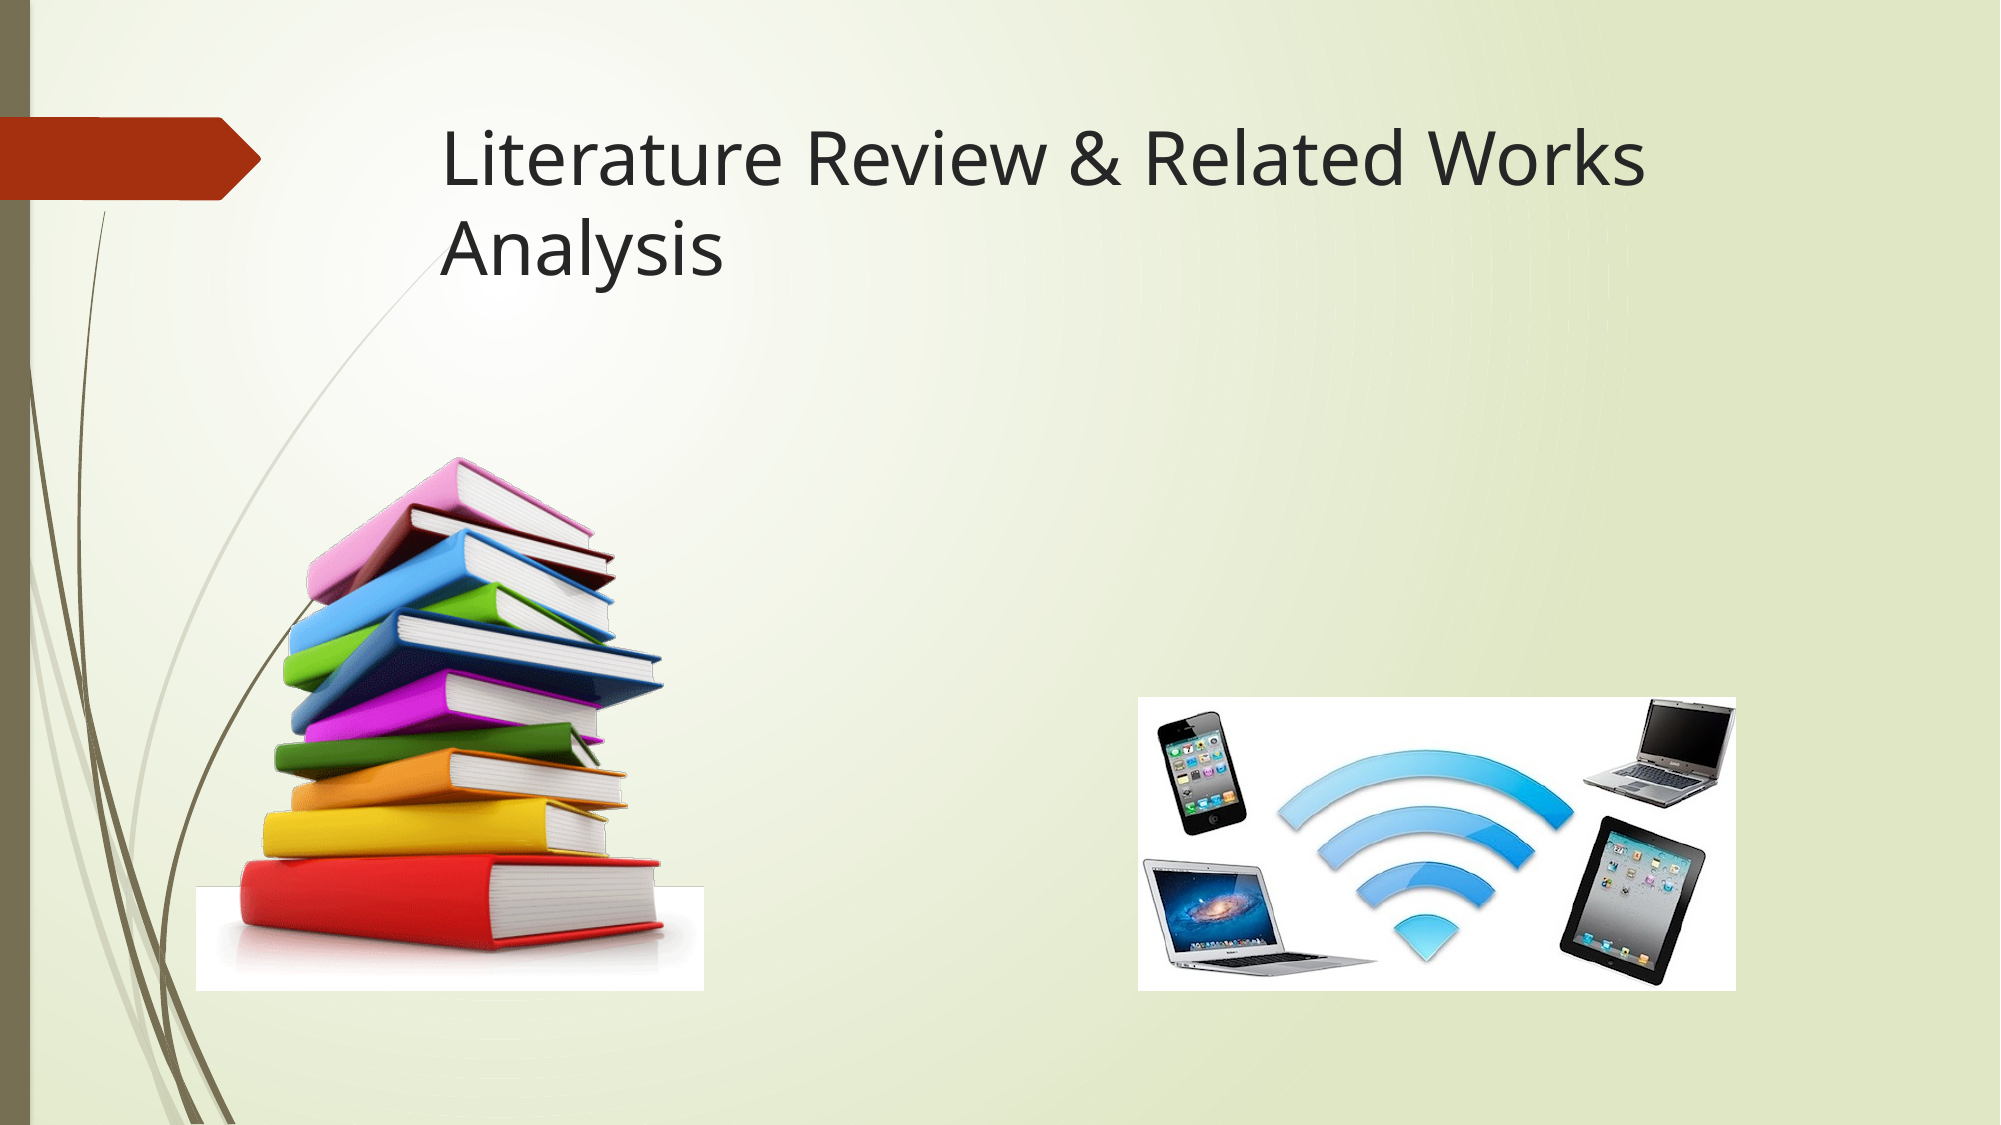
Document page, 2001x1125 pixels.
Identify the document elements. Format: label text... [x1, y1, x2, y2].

picture [1138, 697, 1737, 991]
picture [195, 456, 704, 991]
title Literature Review & Related Works Analysis [425, 102, 1888, 313]
